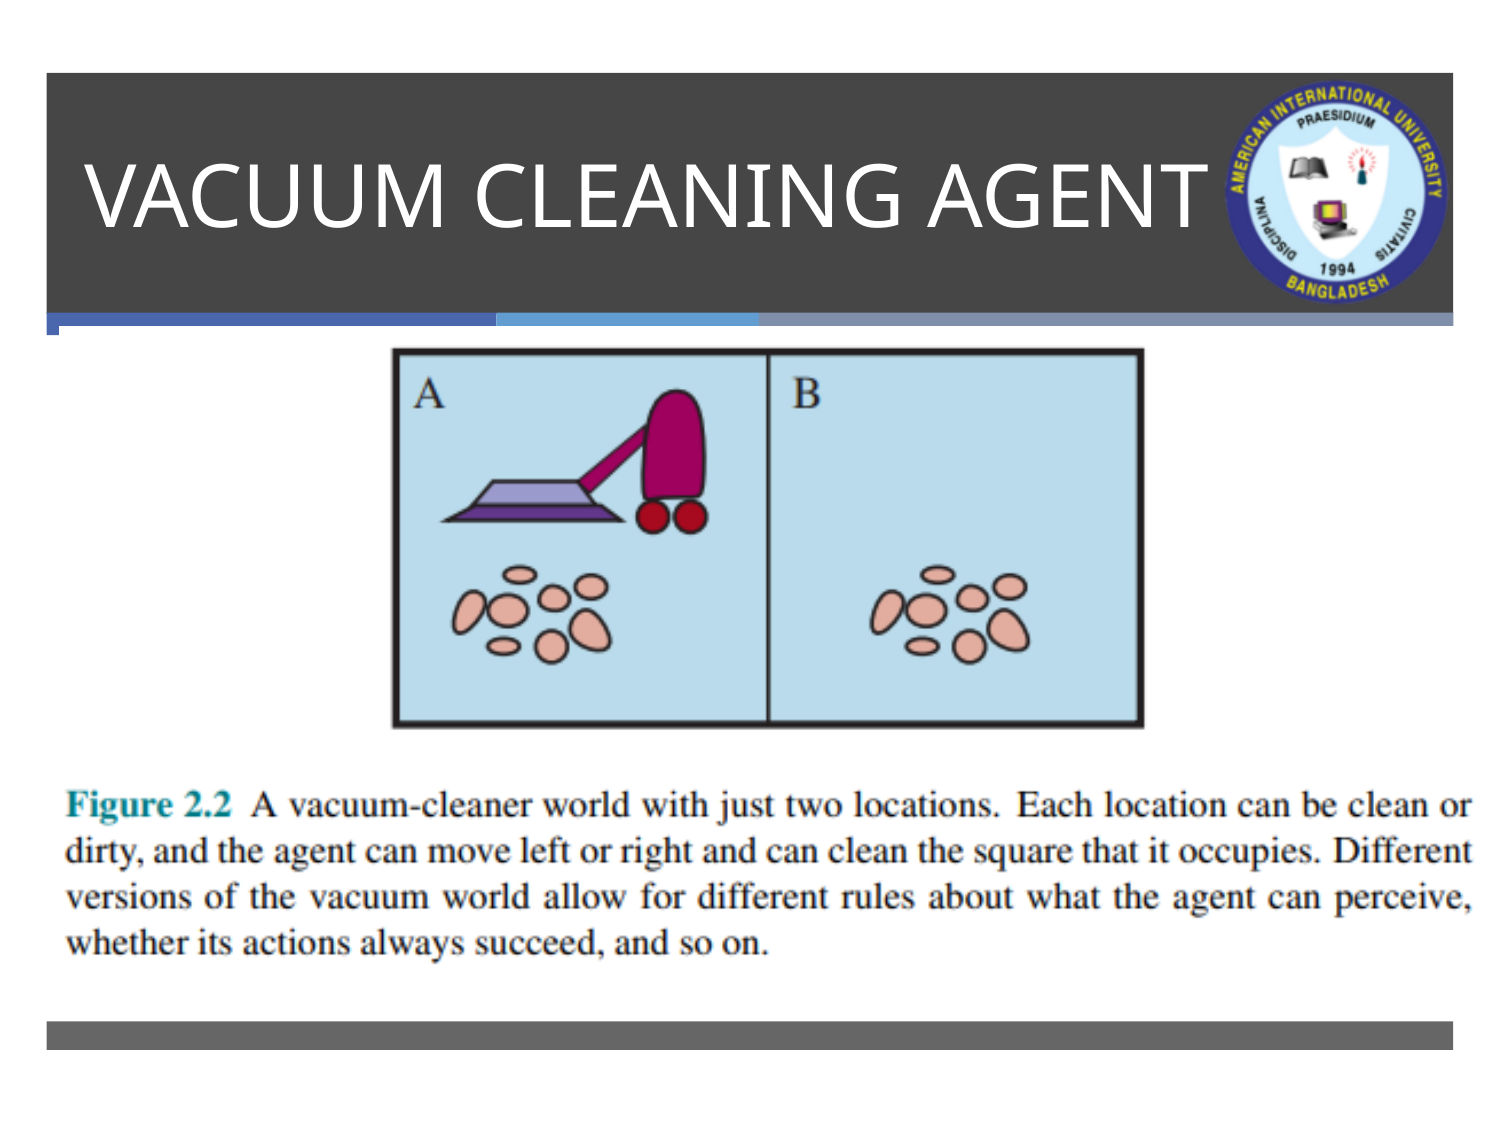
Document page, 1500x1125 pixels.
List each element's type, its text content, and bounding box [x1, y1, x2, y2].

title VACUUM CLEANING AGENT [69, 73, 1351, 253]
picture [1220, 75, 1454, 310]
picture [59, 326, 1500, 978]
